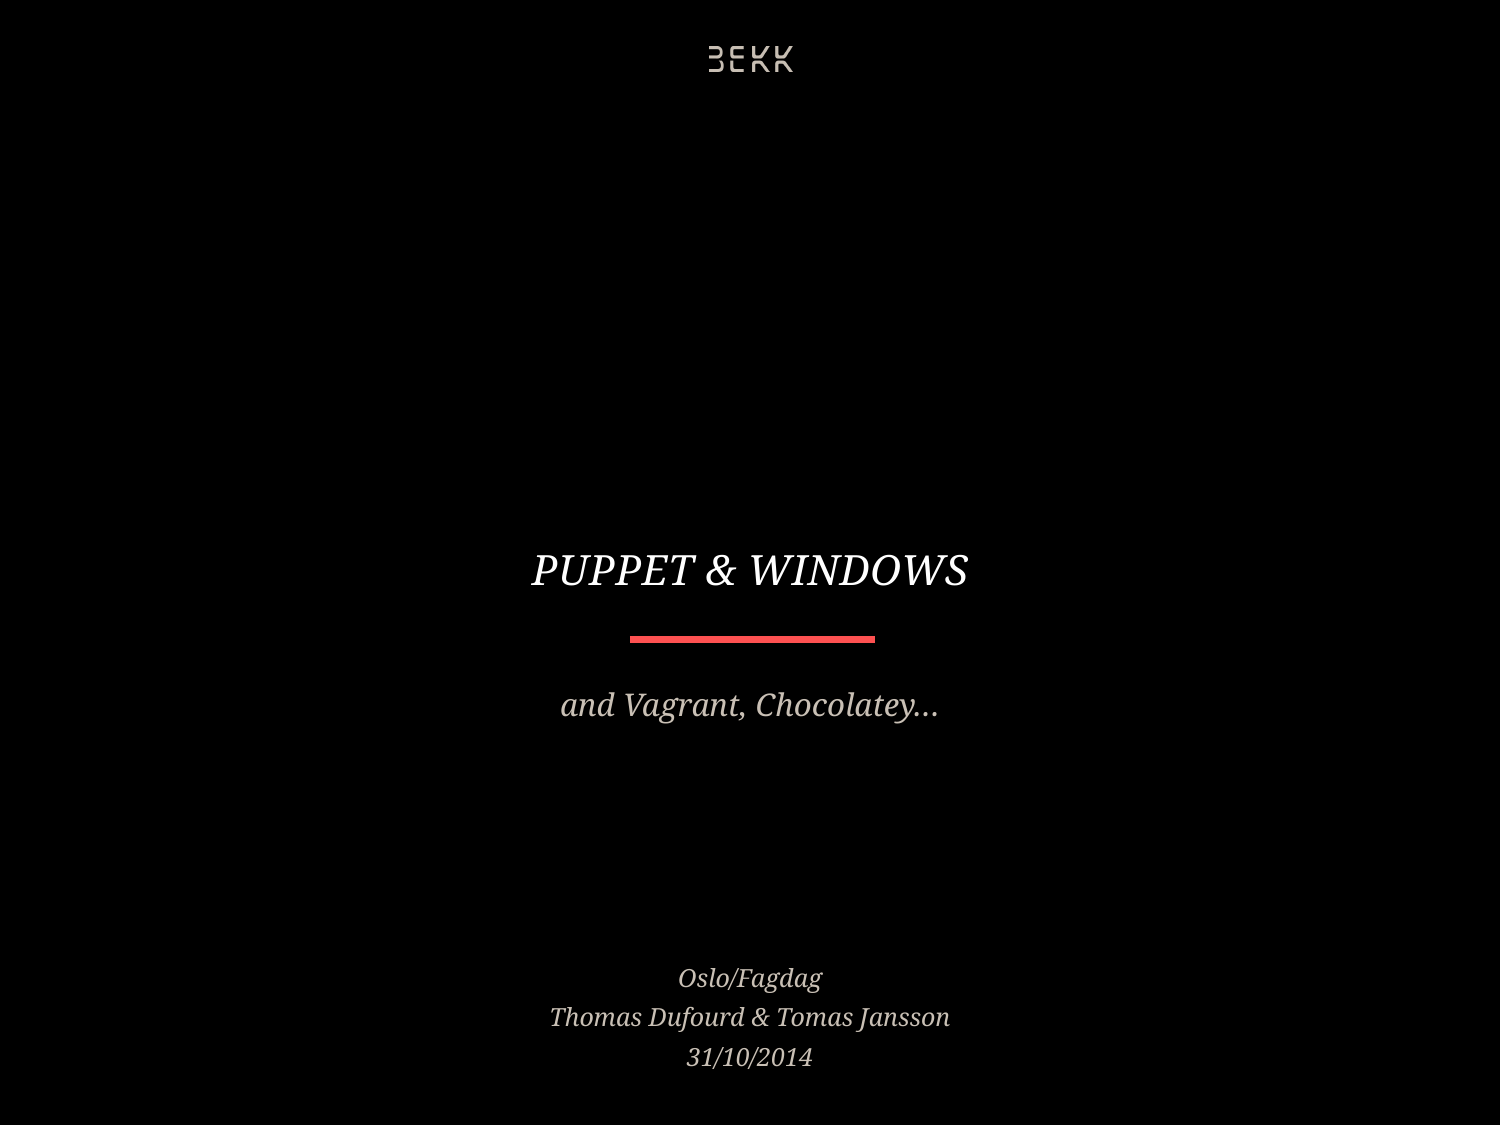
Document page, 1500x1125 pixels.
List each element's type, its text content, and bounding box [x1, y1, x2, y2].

list Oslo/Fagdag [389, 956, 1111, 996]
list 31/10/2014 [389, 1035, 1111, 1077]
title Puppet & Windows [389, 542, 1111, 594]
picture [709, 46, 793, 72]
list Thomas Dufourd & Tomas Jansson [389, 996, 1111, 1035]
subtitle and Vagrant, Chocolatey… [389, 680, 1111, 905]
